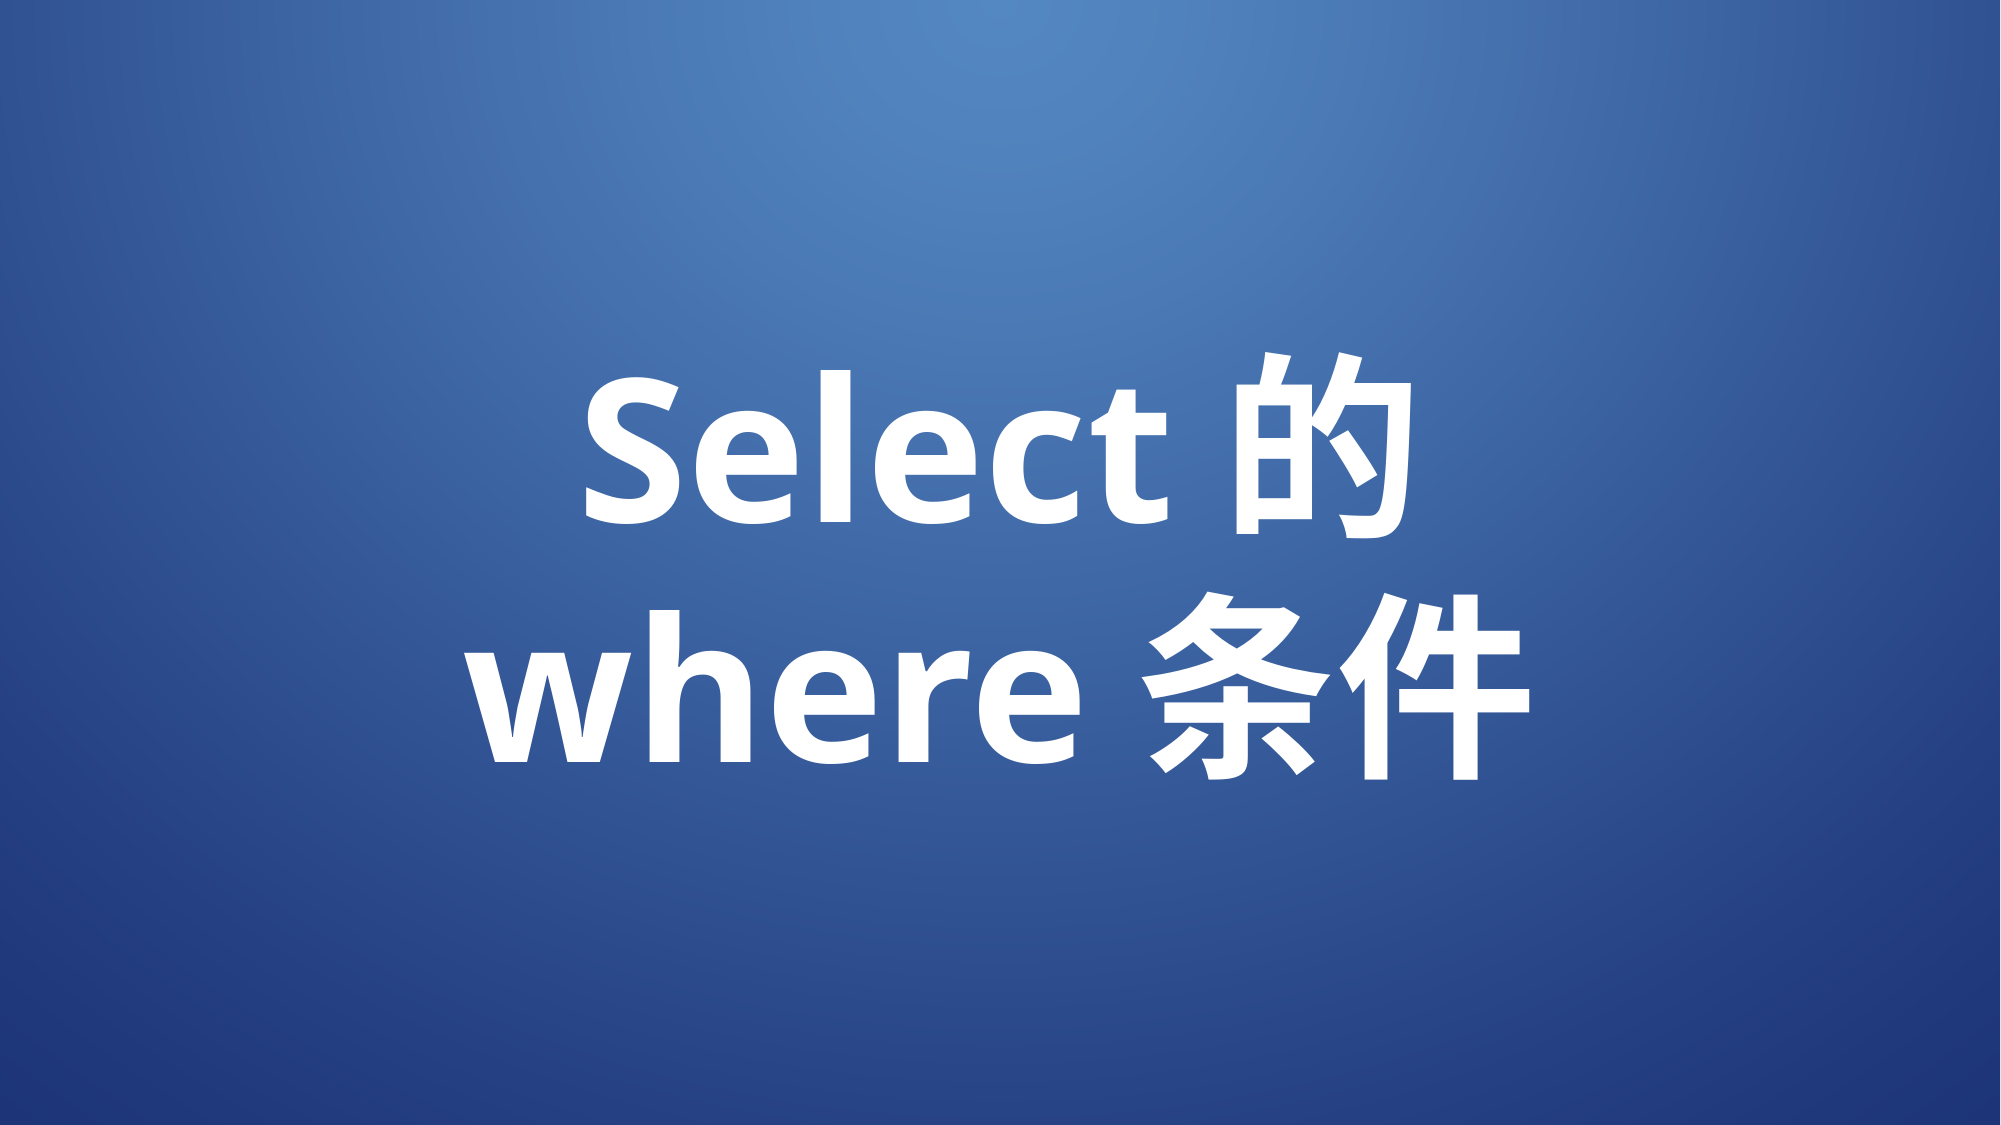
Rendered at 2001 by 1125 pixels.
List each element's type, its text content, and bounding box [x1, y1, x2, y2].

text_box Select的 where条件 [265, 322, 1735, 803]
picture [0, 0, 2001, 1125]
